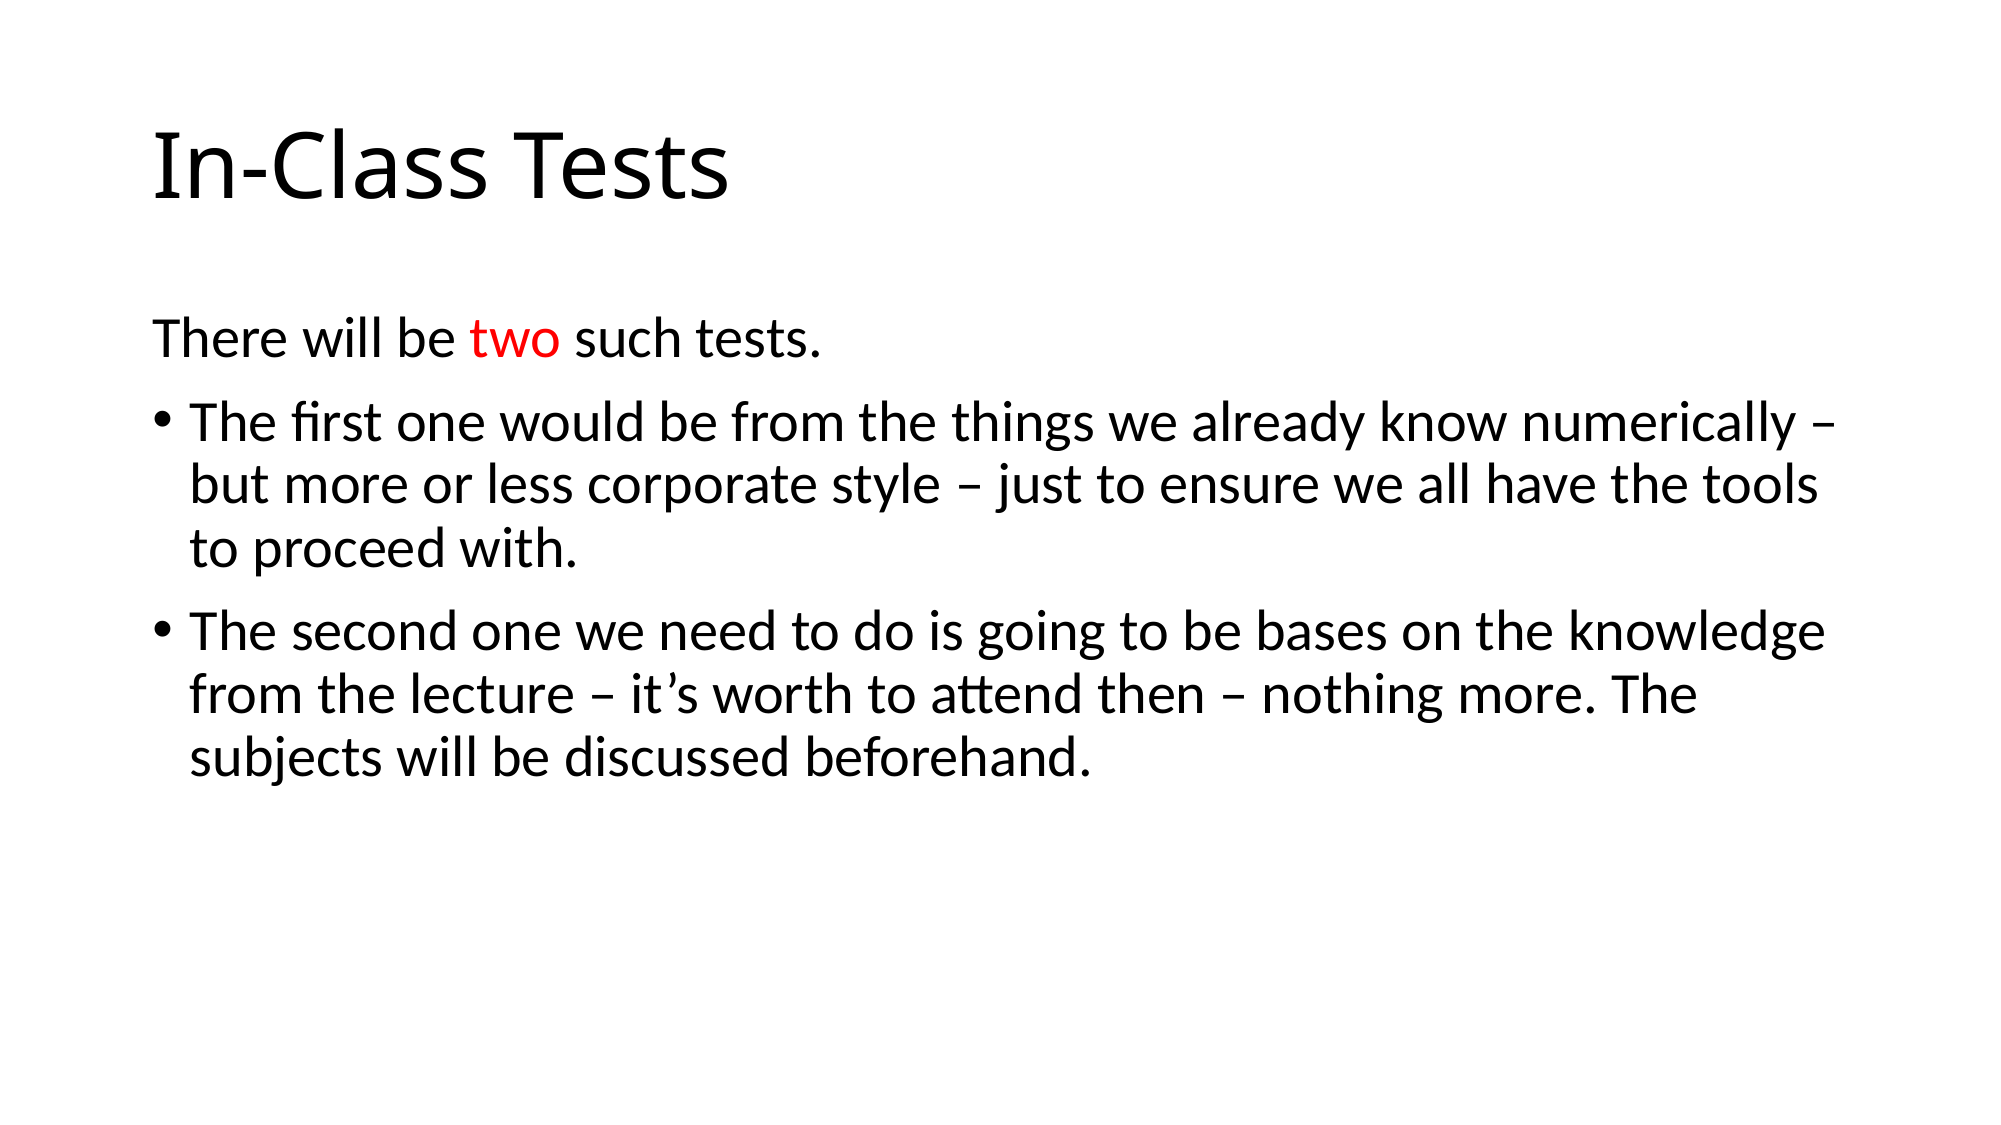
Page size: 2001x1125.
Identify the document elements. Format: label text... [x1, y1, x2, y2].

title In-Class Tests [137, 59, 1863, 278]
list There will be two such tests. The first one would be from the things we already know numerically – but more or less corporate style – just to ensure we all have the tools to proceed with. The second one we need to do is going to be bases on the knowledge from the lecture – it’s worth to attend then – nothing more. The subjects will be discussed beforehand. [137, 299, 1863, 1014]
